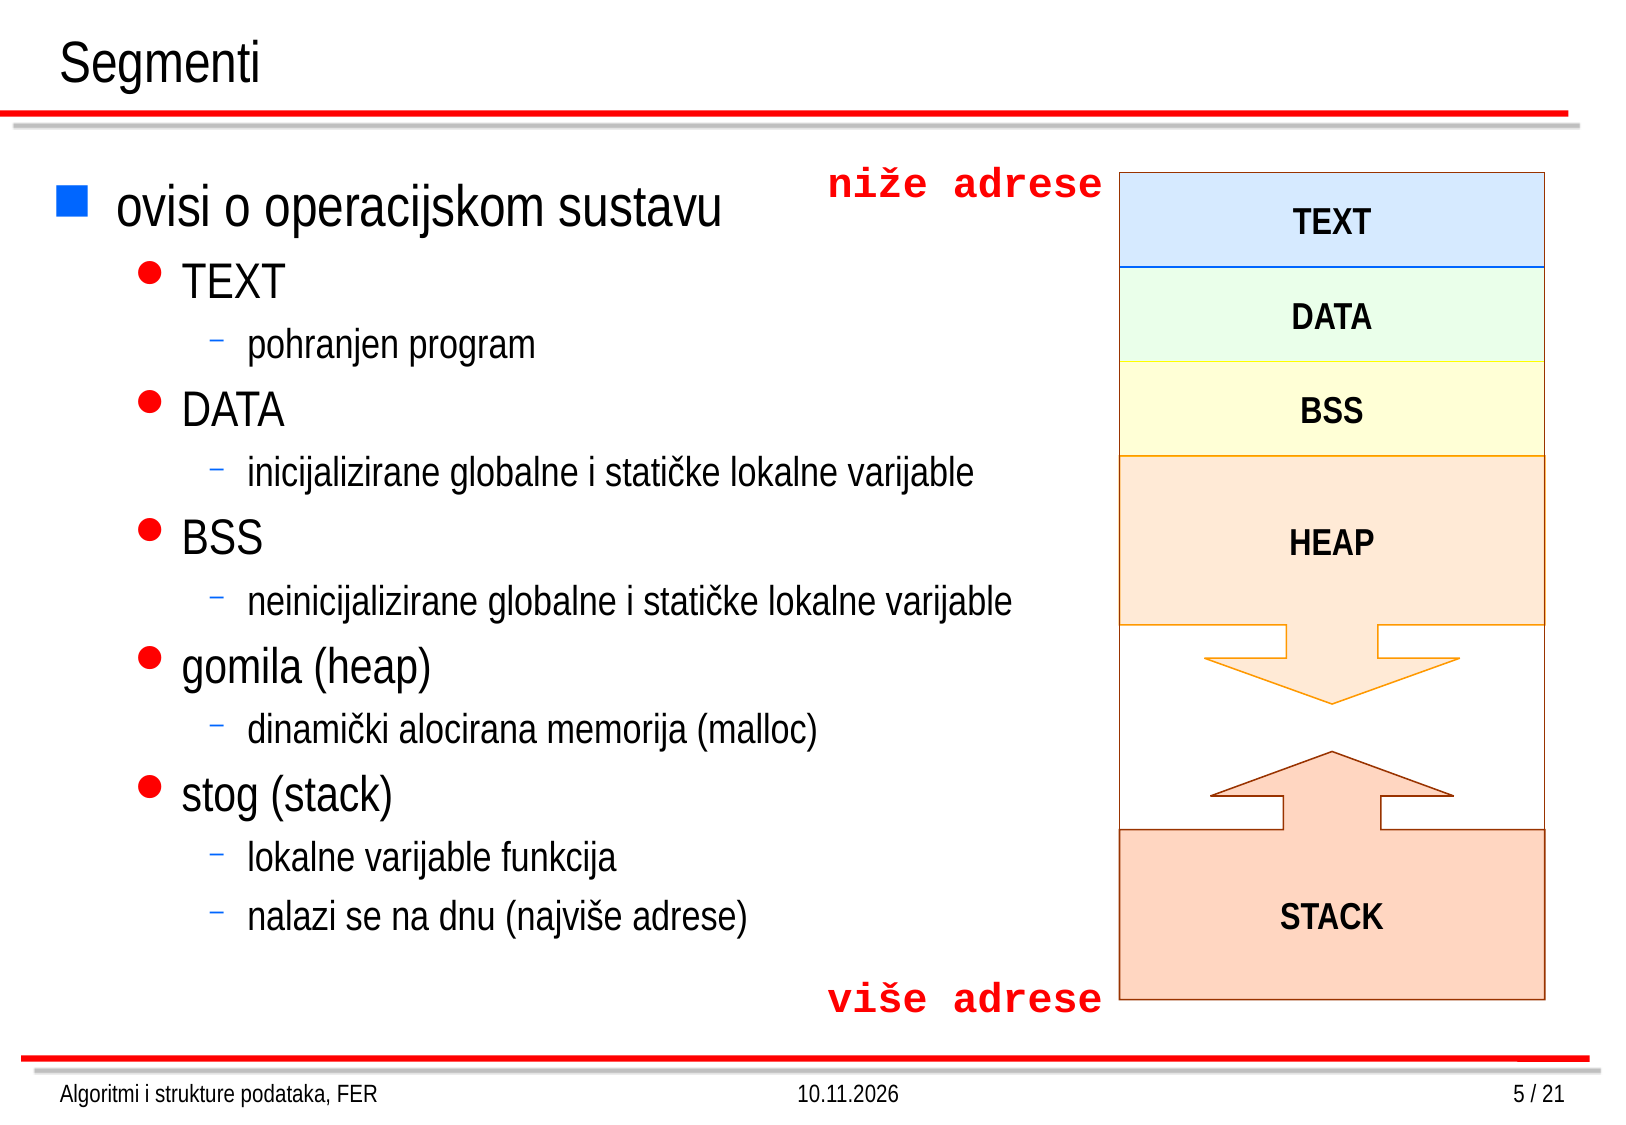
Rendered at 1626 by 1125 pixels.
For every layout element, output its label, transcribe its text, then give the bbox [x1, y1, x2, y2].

text_box niže adrese [812, 148, 1118, 213]
footer Algoritmi i strukture podataka, FER [44, 1070, 612, 1107]
slide_number 5 / 21 [1164, 1070, 1581, 1107]
title Segmenti [44, 0, 1569, 102]
text_box više adrese [812, 963, 1118, 1028]
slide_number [658, 1070, 1039, 1107]
text_box [1119, 172, 1545, 1000]
list ovisi o operacijskom sustavu TEXT pohranjen program DATA inicijalizirane globalne i statičke lokalne varijable BSS neinicijalizirane globalne i statičke lokalne varijable gomila (heap) dinamički alocirana memorija (malloc) stog (stack) lokalne varijable funkcija nalazi se na dnu (najviše adrese) [44, 160, 1581, 1036]
